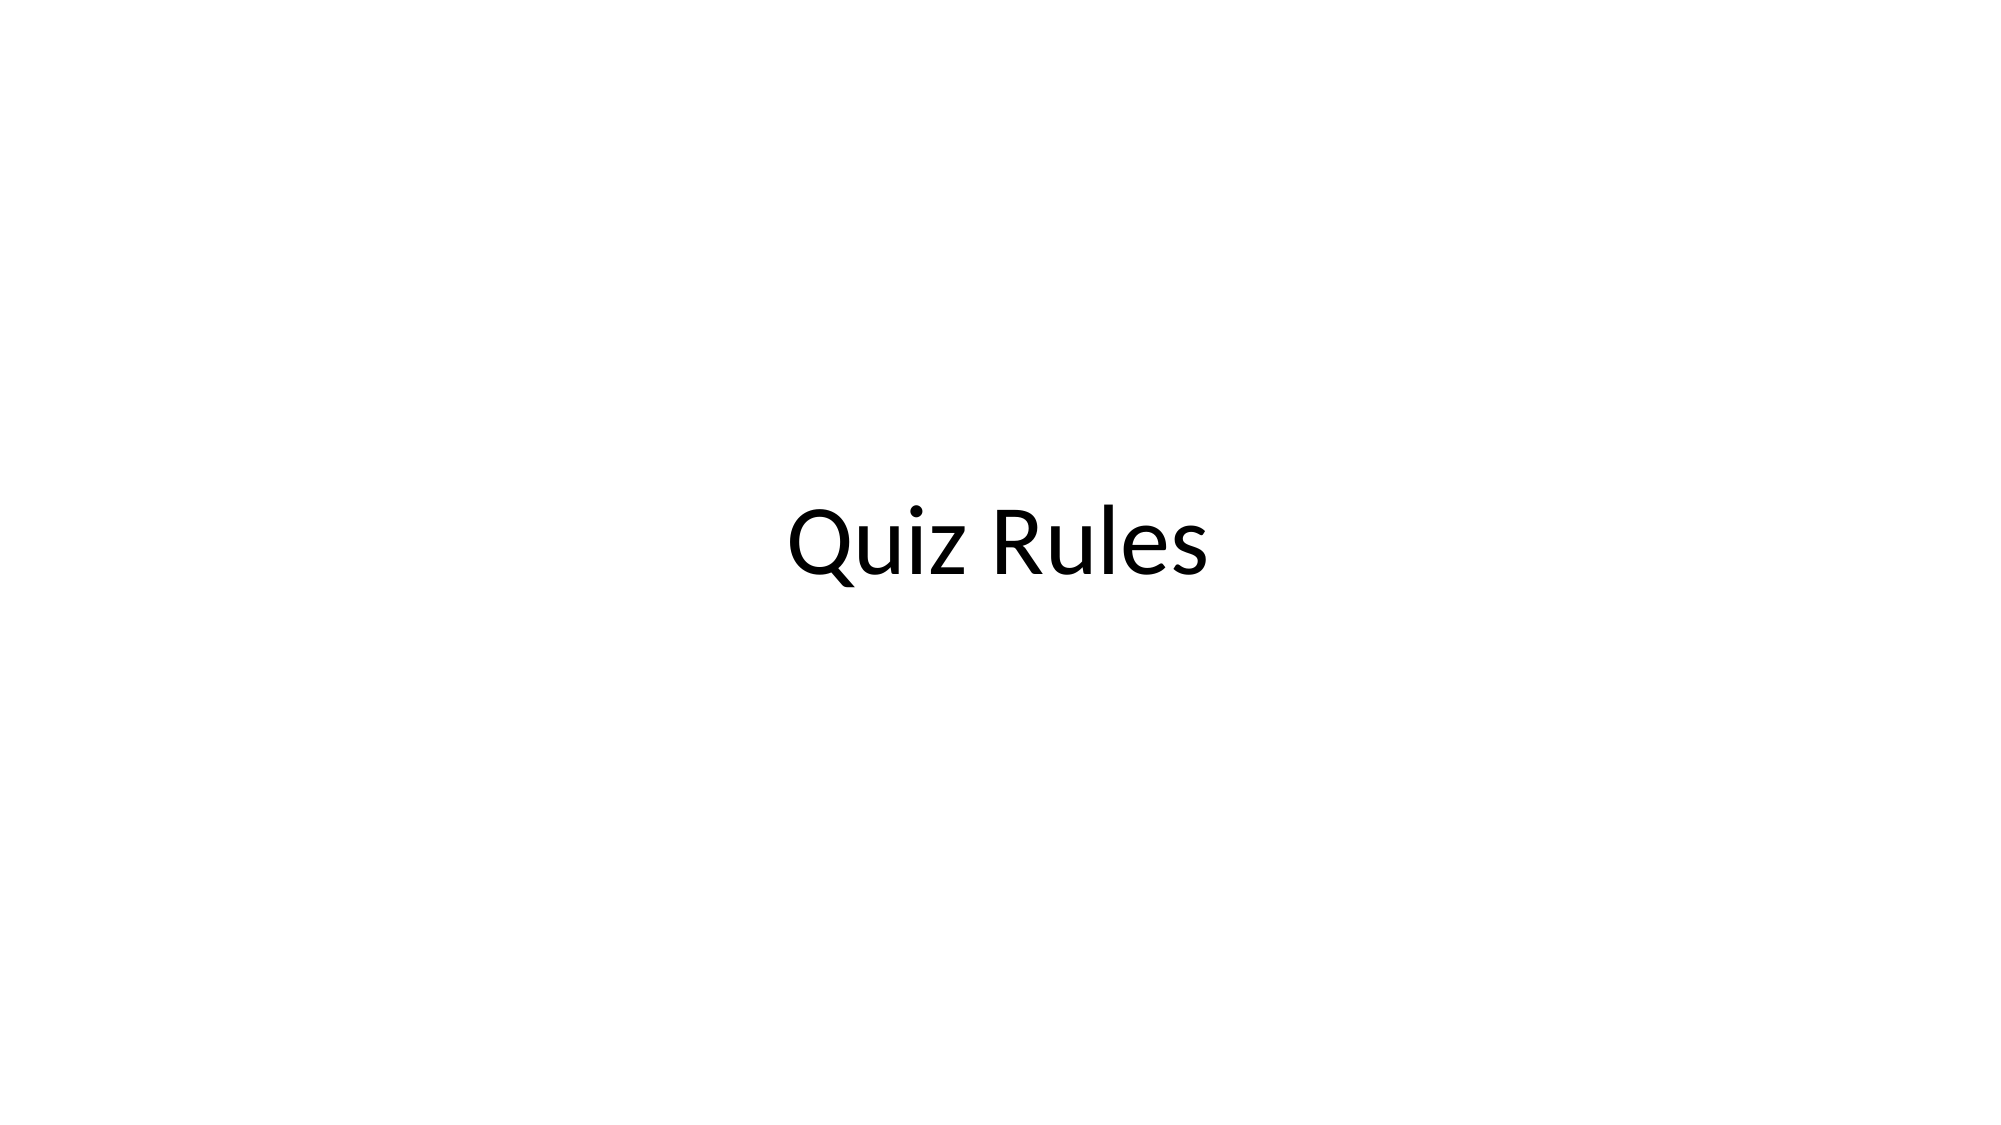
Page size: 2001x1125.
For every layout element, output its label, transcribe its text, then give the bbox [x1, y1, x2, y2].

list Quiz Rules [771, 481, 1364, 644]
